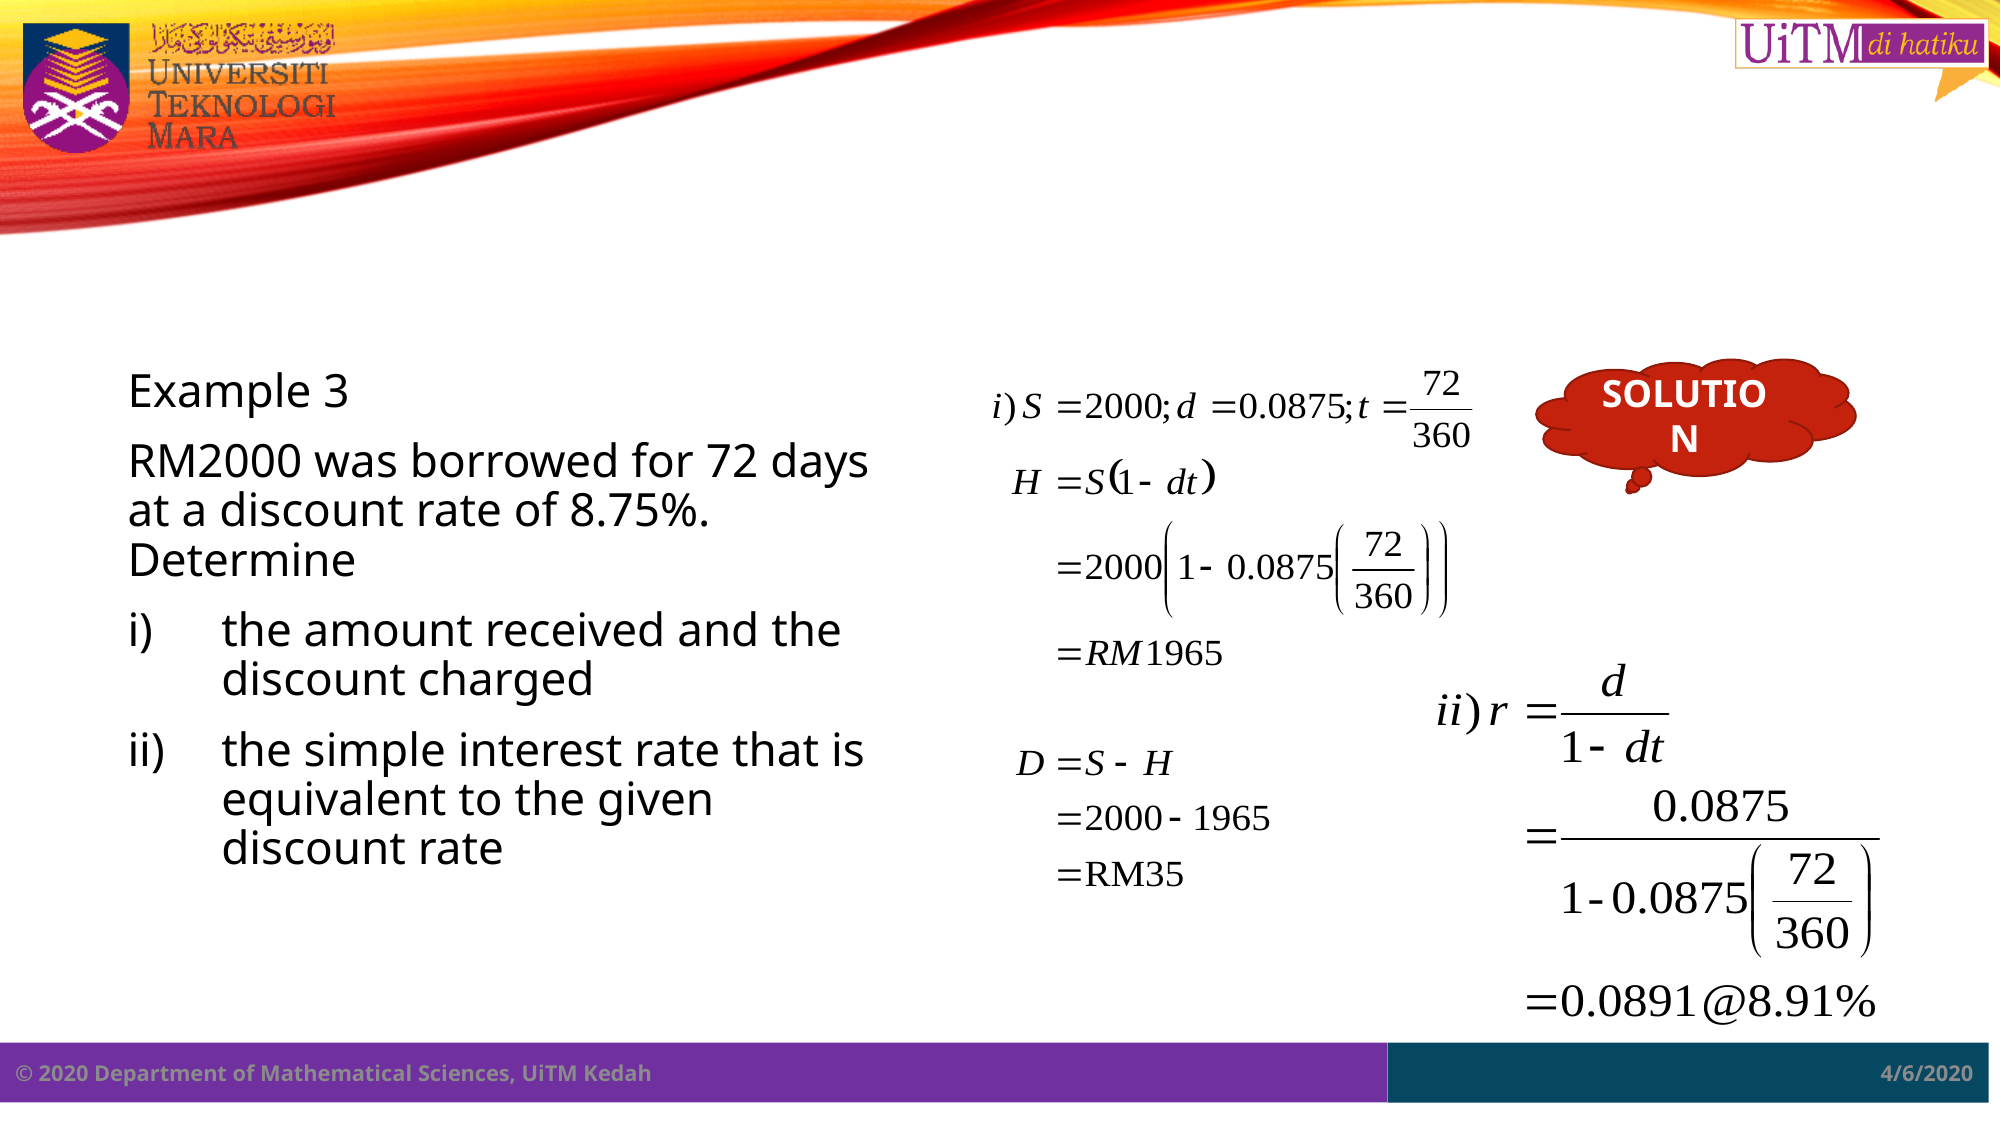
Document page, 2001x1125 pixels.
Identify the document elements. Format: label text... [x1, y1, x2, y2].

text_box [986, 359, 1481, 895]
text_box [1428, 649, 1888, 1038]
list Example 3 RM2000 was borrowed for 72 days at a discount rate of 8.75%. Determine the amount received and the discount charged the simple interest rate that is equivalent to the given discount rate [112, 360, 922, 1021]
text_box SOLUTION [1535, 358, 1857, 495]
picture [0, 0, 2000, 237]
